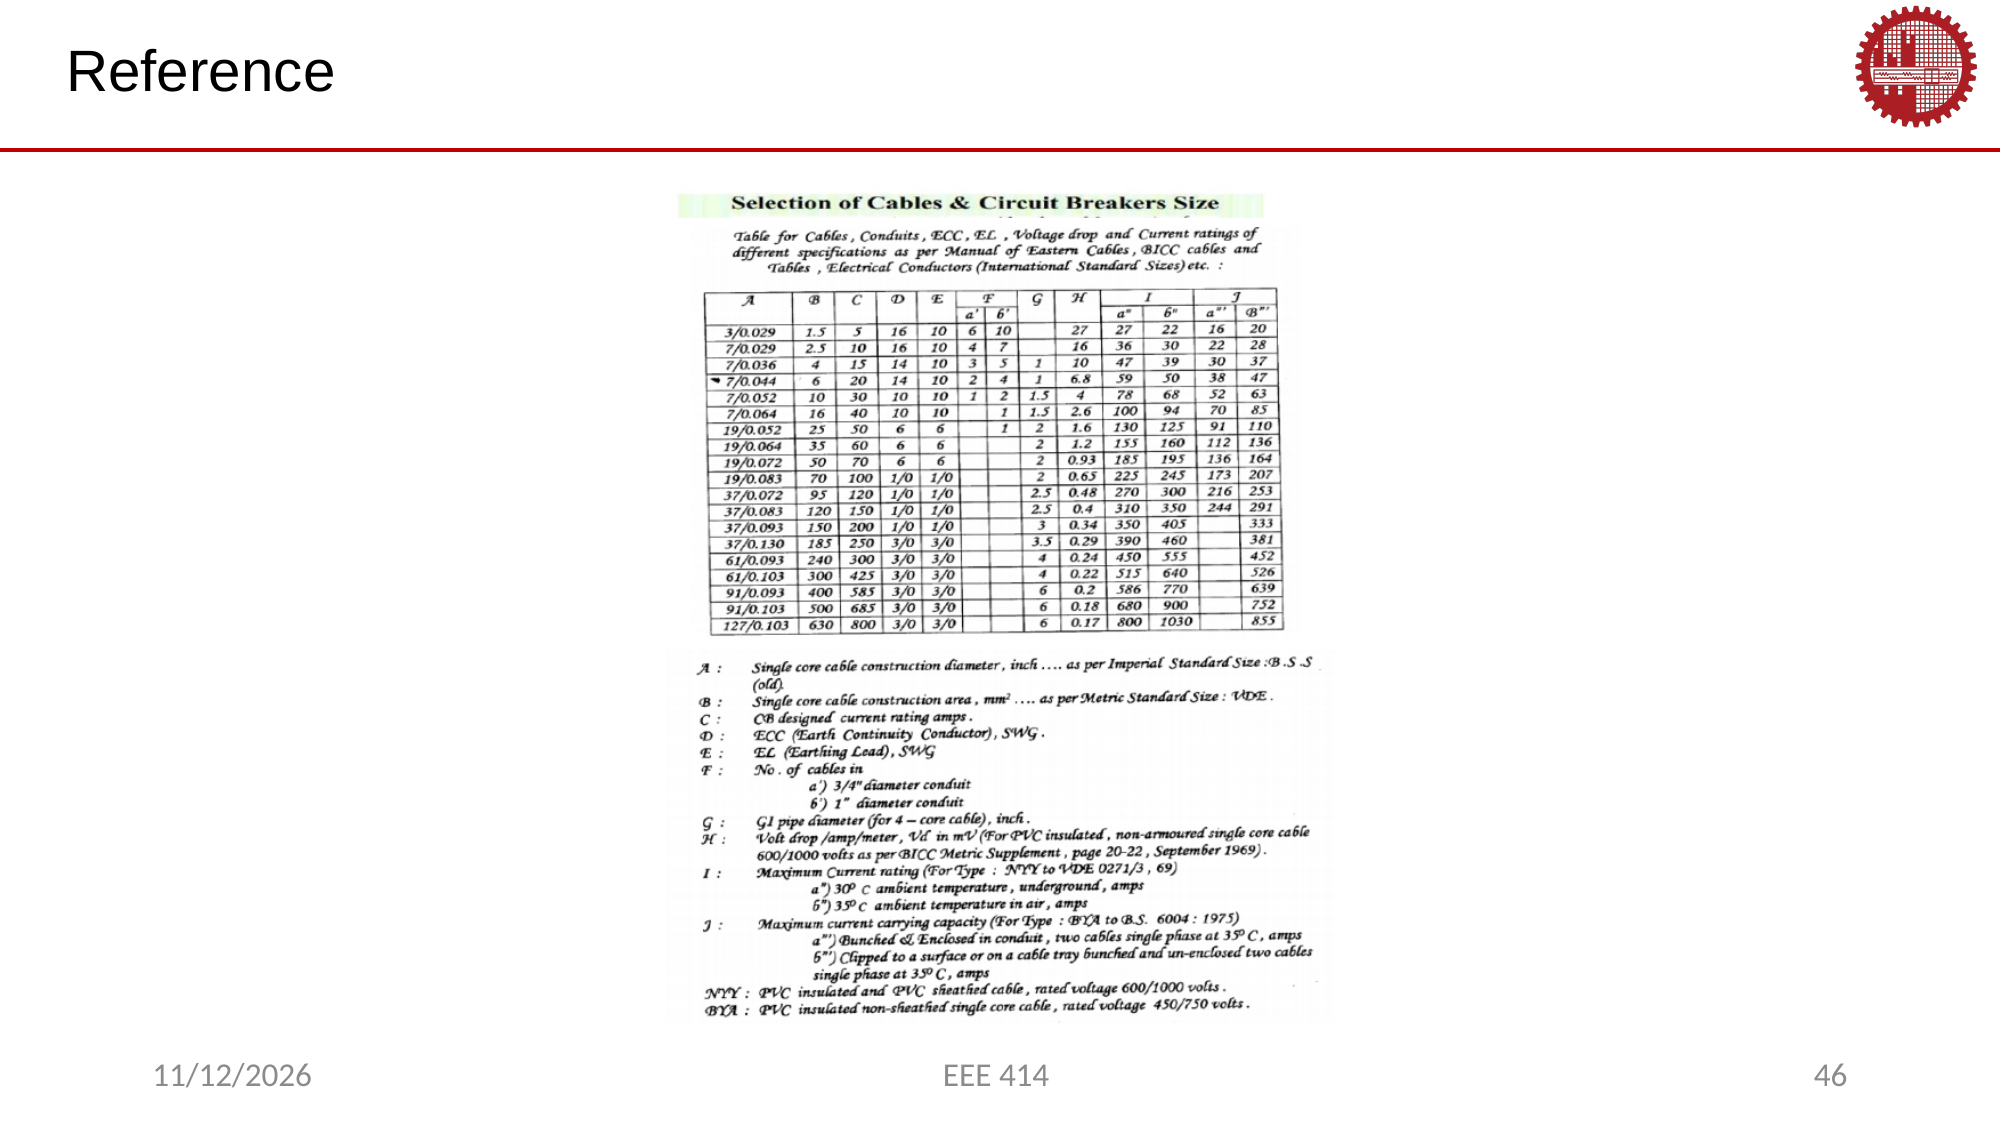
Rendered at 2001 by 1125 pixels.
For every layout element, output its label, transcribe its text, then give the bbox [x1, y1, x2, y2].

picture [1854, 4, 1978, 128]
slide_number 46 [1412, 1042, 1863, 1103]
picture [662, 178, 1343, 1029]
text_box Reference [51, 25, 1339, 149]
footer EEE 414 [662, 1042, 1338, 1103]
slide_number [137, 1042, 588, 1103]
